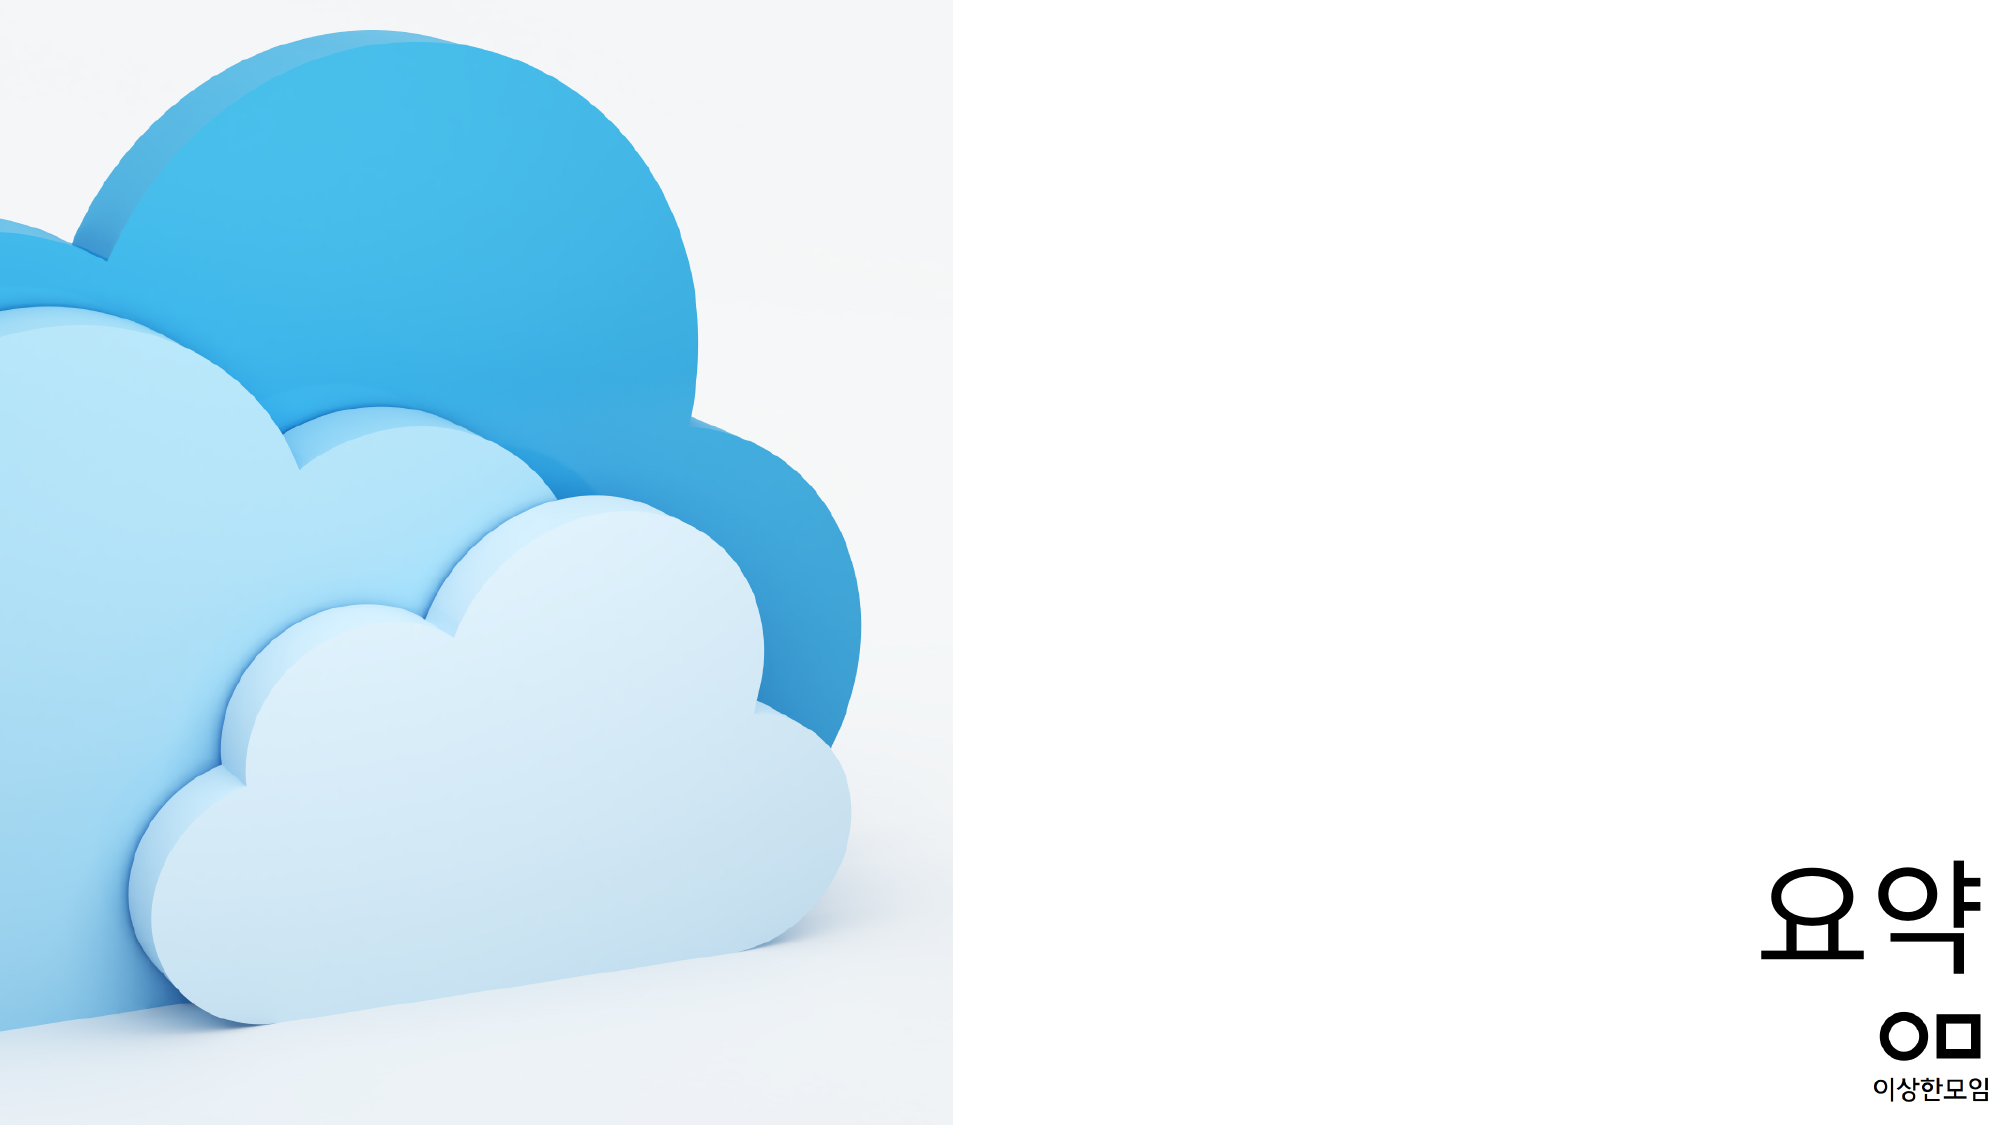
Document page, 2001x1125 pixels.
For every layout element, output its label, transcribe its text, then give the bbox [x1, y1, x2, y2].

picture [1862, 999, 2000, 1125]
picture [0, 0, 953, 1125]
title 요약 [275, 530, 2000, 999]
